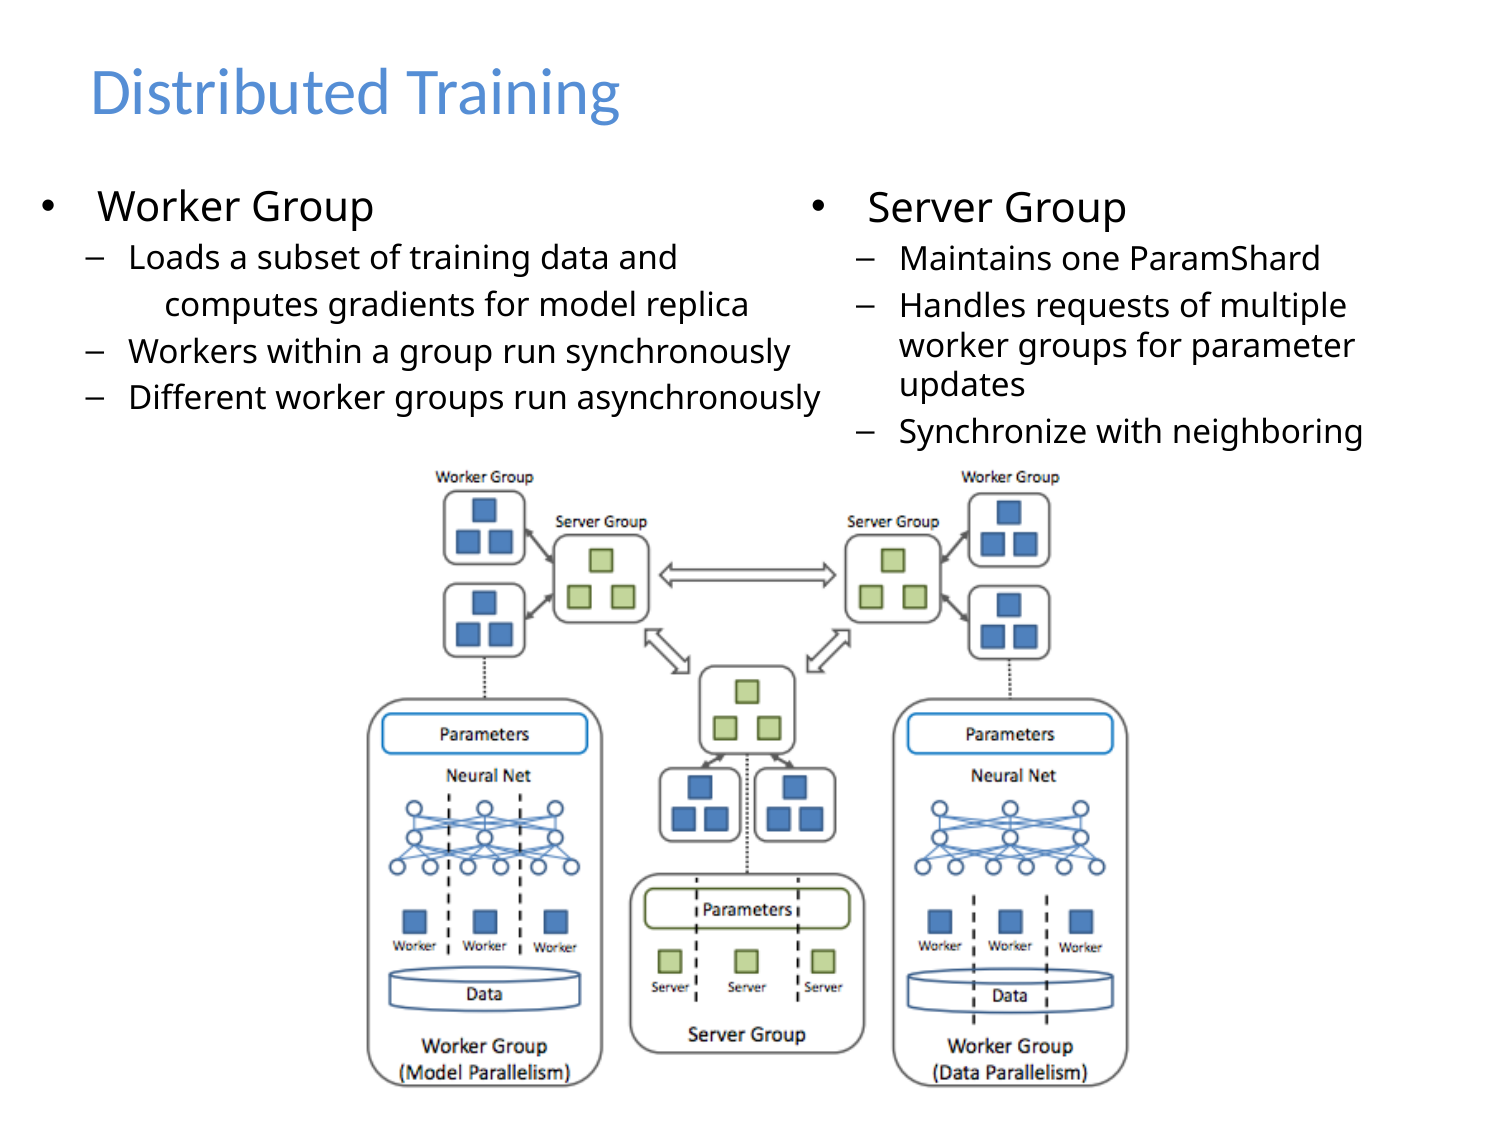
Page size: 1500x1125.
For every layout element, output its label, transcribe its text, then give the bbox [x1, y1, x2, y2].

list Worker Group Loads a subset of training data and computes gradients for model replica Workers within a group run synchronously Different worker groups run asynchronously [25, 172, 902, 462]
text_box Server Group Maintains one ParamShard Handles requests of multiple worker groups for parameter updates Synchronize with neighboring groups [796, 173, 1471, 446]
title Distributed Training [74, 26, 1426, 148]
picture [324, 453, 1146, 1104]
